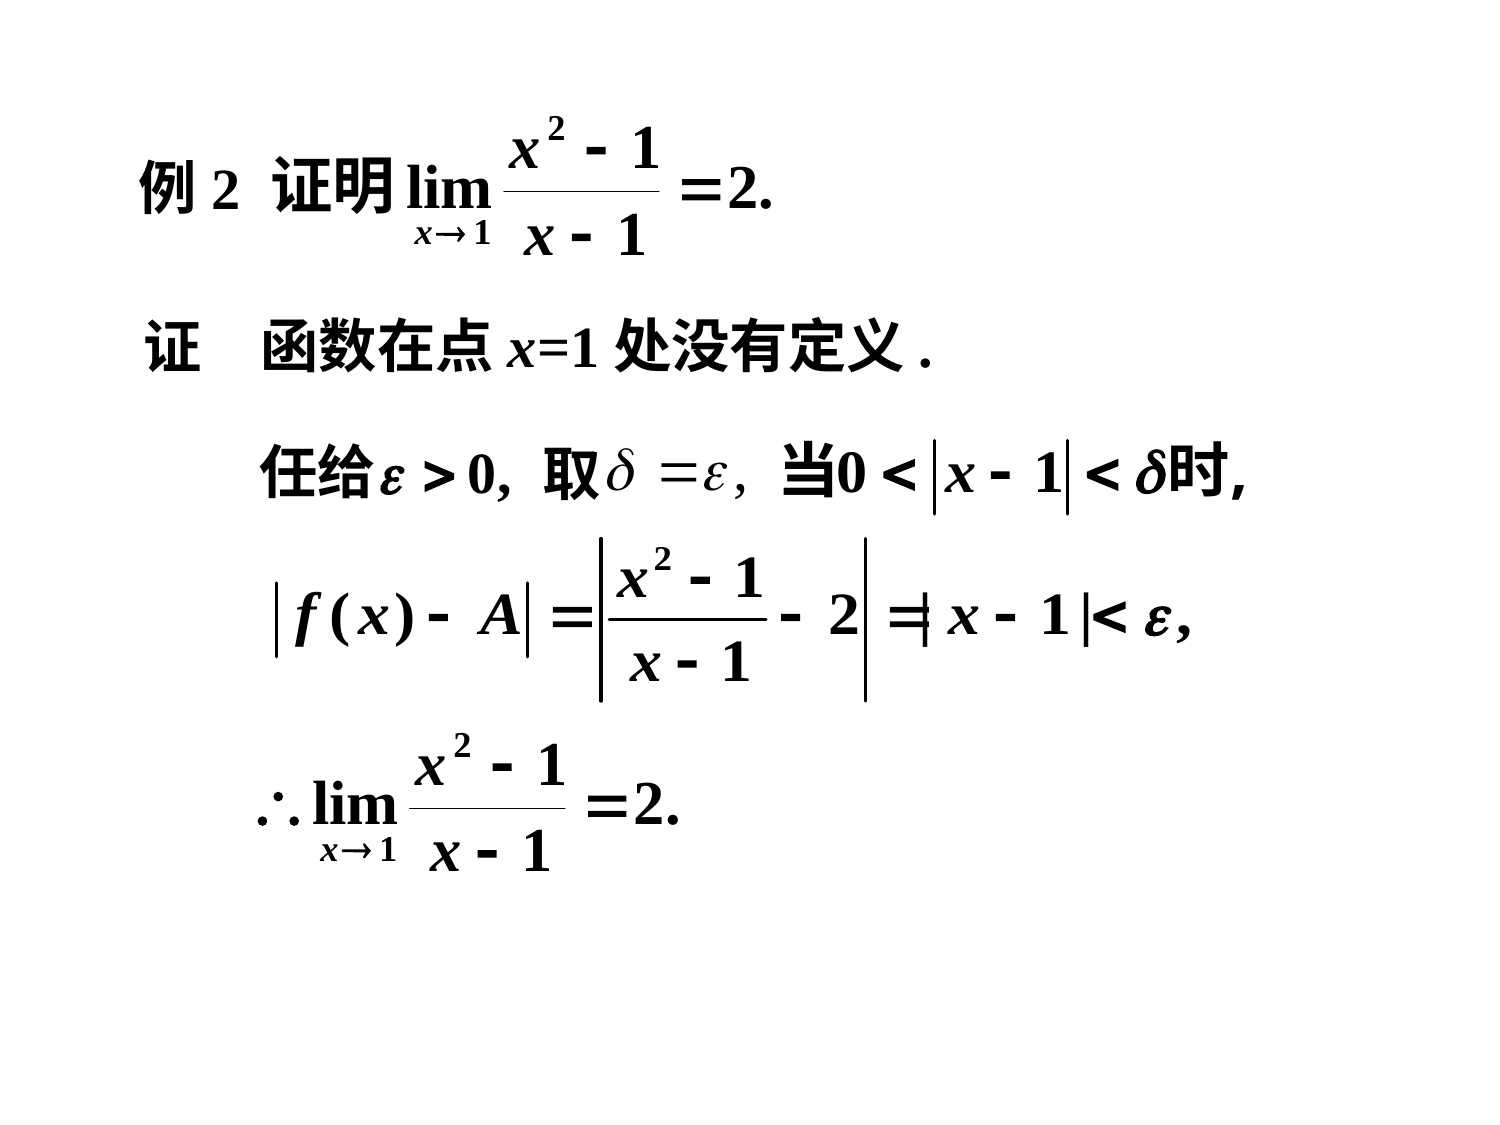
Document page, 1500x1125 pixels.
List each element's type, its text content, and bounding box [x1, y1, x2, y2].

text_box 证 [128, 302, 229, 388]
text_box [251, 434, 522, 513]
text_box 例2 [123, 143, 263, 229]
text_box 函数在点x=1处没有定义. [246, 301, 1059, 387]
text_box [245, 524, 1204, 716]
text_box 取 [527, 429, 615, 515]
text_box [597, 435, 758, 516]
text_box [268, 105, 776, 263]
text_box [773, 427, 1260, 528]
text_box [257, 722, 684, 880]
